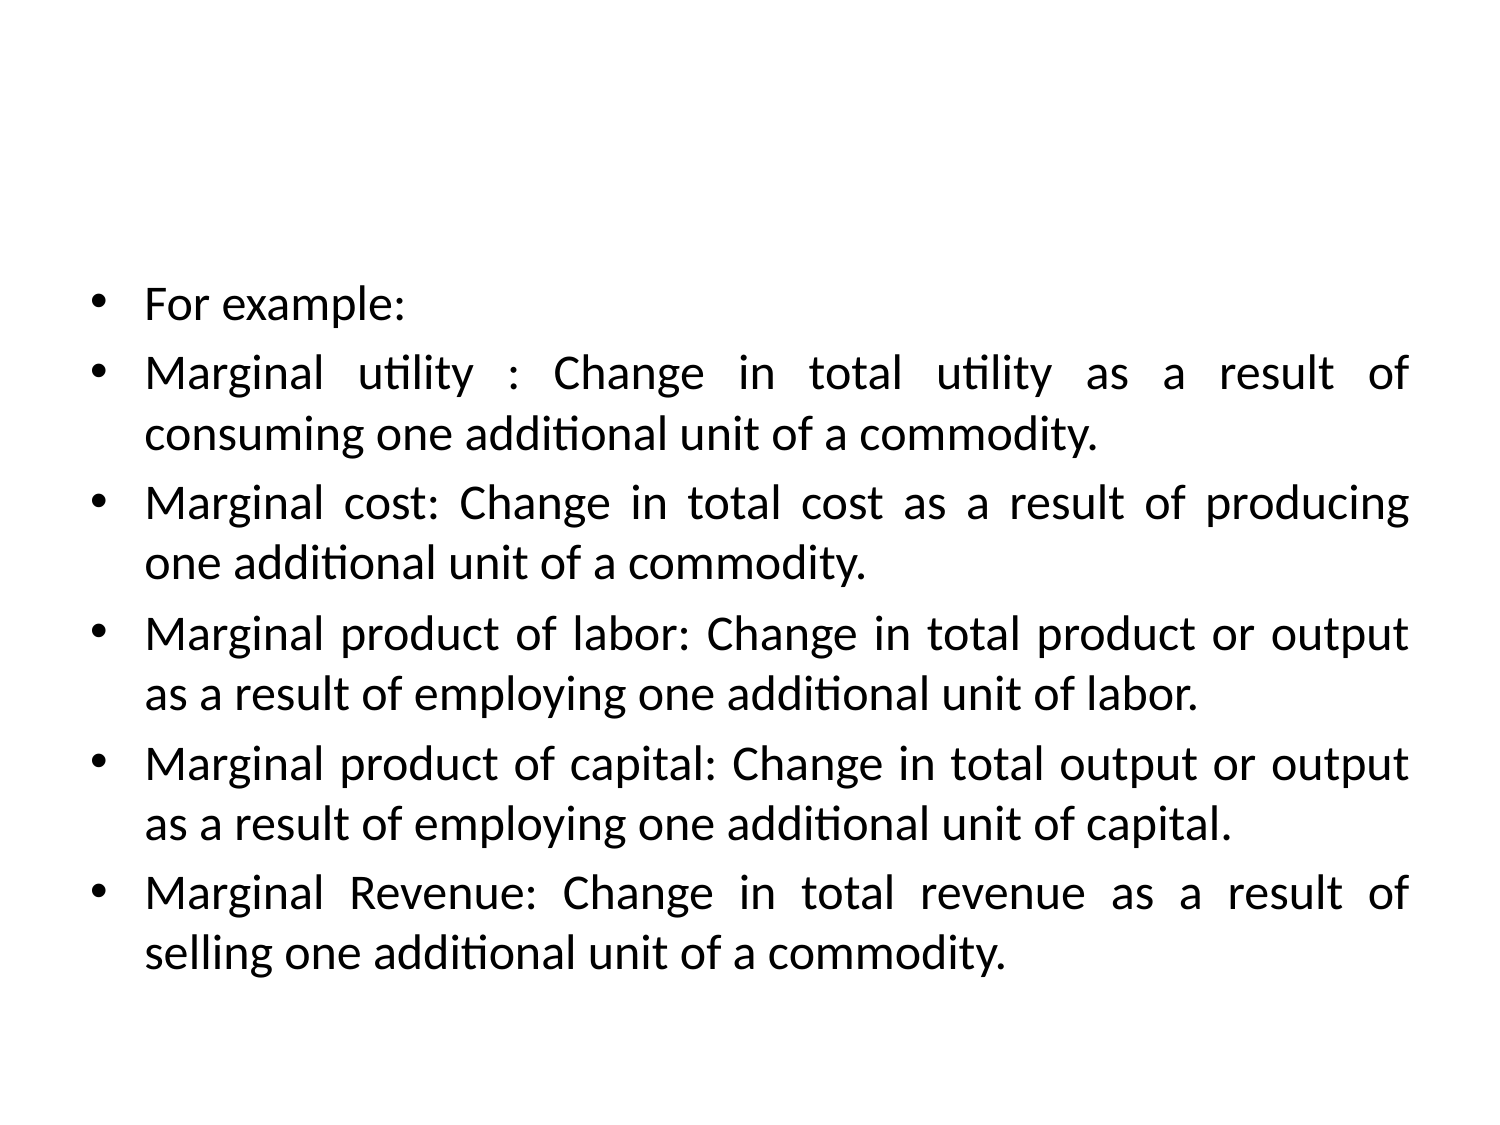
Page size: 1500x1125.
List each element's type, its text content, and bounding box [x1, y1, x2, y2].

list For example: Marginal utility : Change in total utility as a result of consuming one additional unit of a commodity. Marginal cost: Change in total cost as a result of producing one additional unit of a commodity. Marginal product of labor: Change in total product or output as a result of employing one additional unit of labor. Marginal product of capital: Change in total output or output as a result of employing one additional unit of capital. Marginal Revenue: Change in total revenue as a result of selling one additional unit of a commodity. [75, 262, 1425, 1005]
